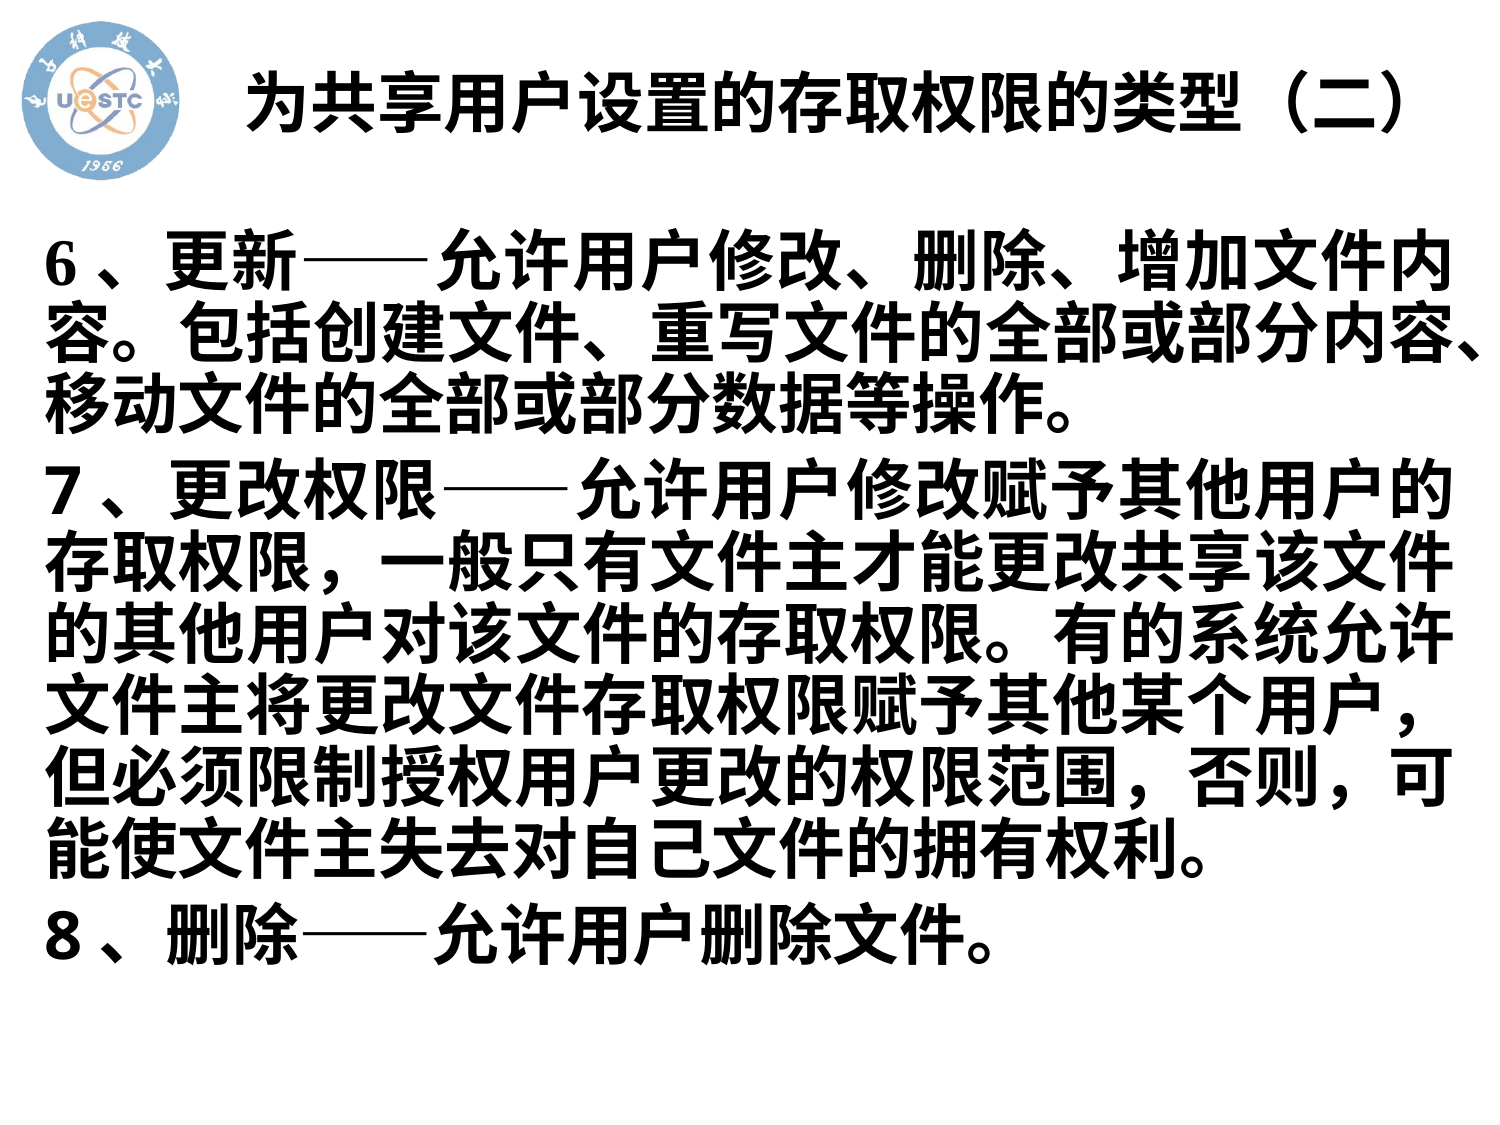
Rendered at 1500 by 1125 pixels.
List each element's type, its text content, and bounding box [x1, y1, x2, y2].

title 为共享用户设置的存取权限的类型（二） [218, 7, 1471, 195]
picture [0, 0, 200, 200]
list 6、更新——允许用户修改、删除、增加文件内容。包括创建文件、重写文件的全部或部分内容、移动文件的全部或部分数据等操作。 7、更改权限——允许用户修改赋予其他用户的存取权限，一般只有文件主才能更改共享该文件的其他用户对该文件的存取权限。有的系统允许文件主将更改文件存取权限赋予其他某个用户，但必须限制授权用户更改的权限范围，否则，可能使文件主失去对自己文件的拥有权利。 8、删除——允许用户删除文件。 [29, 220, 1471, 1024]
